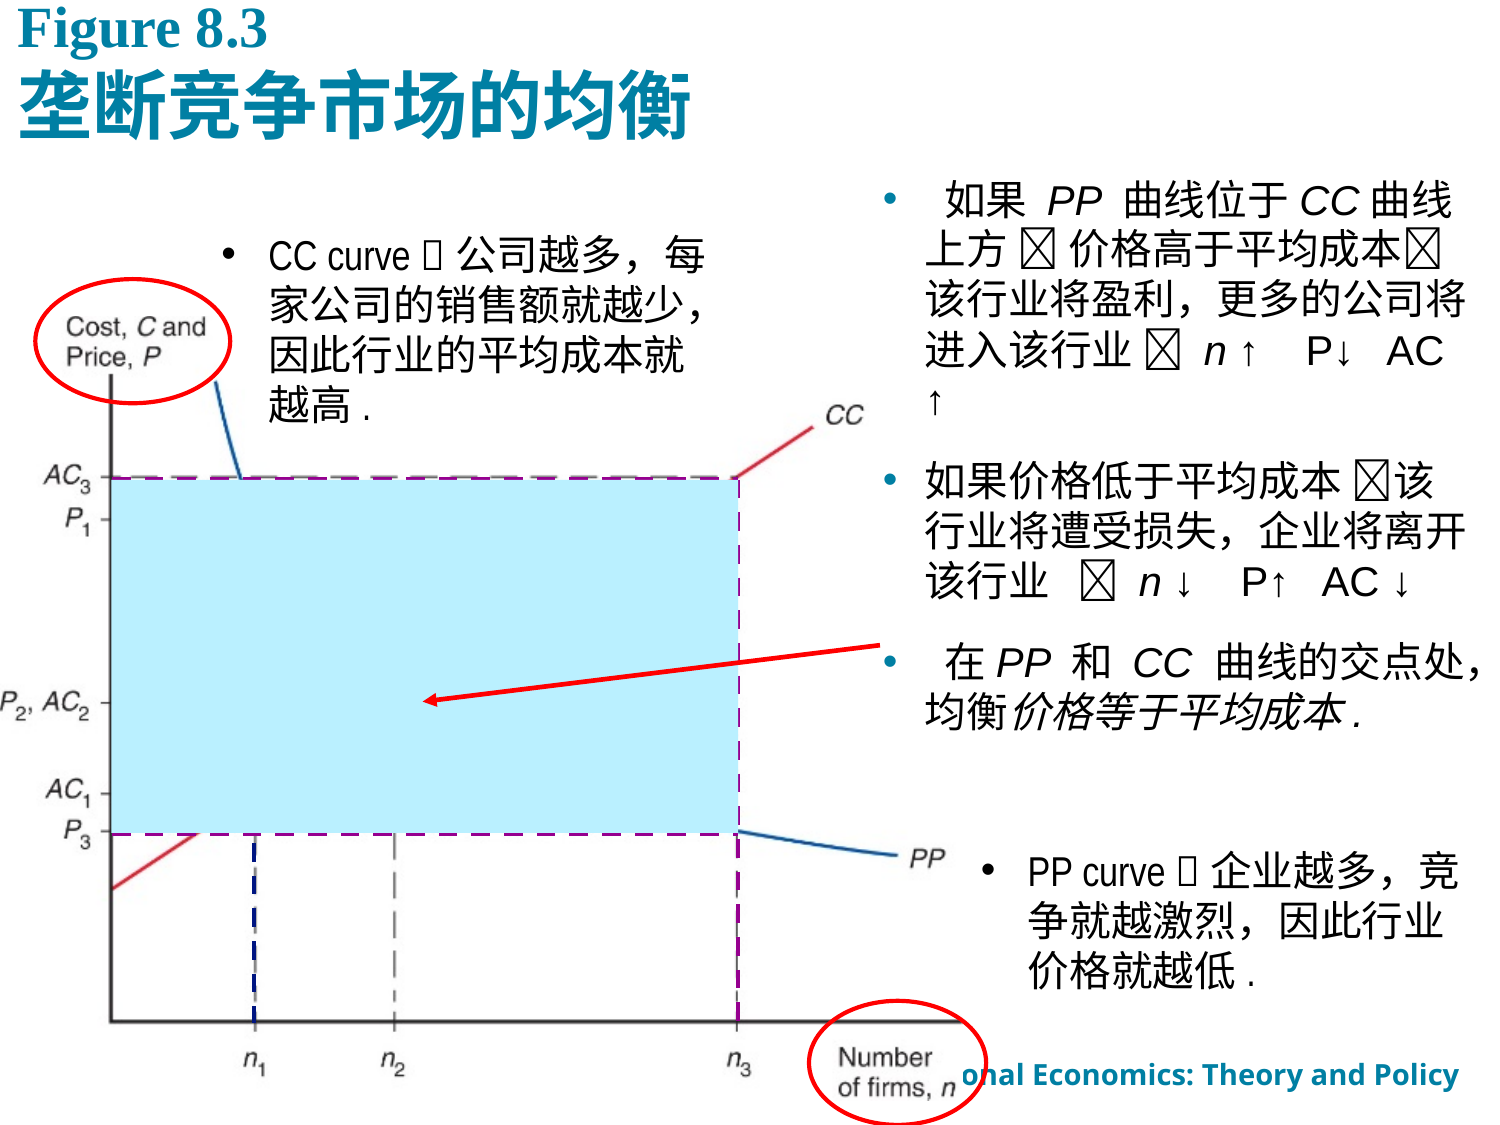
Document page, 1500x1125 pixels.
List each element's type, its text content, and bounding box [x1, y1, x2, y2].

picture [0, 316, 963, 1101]
text_box CC curve 公司越多，每家公司的销售额就越少，因此行业的平均成本就越高. [206, 221, 739, 314]
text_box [422, 644, 881, 702]
title Figure 8.3 垄断竞争市场的均衡 [17, 35, 715, 149]
text_box [42, 276, 223, 314]
list 如果 PP 曲线位于CC曲线上方  价格高于平均成本该行业将盈利，更多的公司将进入该行业  n ↑ P↓ AC ↑ 如果价格低于平均成本 该行业将遭受损失，企业将离开该行业  n ↓ P↑ AC ↓ 在PP 和 CC 曲线的交点处，均衡价格等于平均成本. [882, 173, 1471, 832]
text_box PP curve 企业越多，竞争就越激烈，因此行业价格就越低. [966, 837, 1488, 1052]
text_box [834, 1020, 989, 1125]
